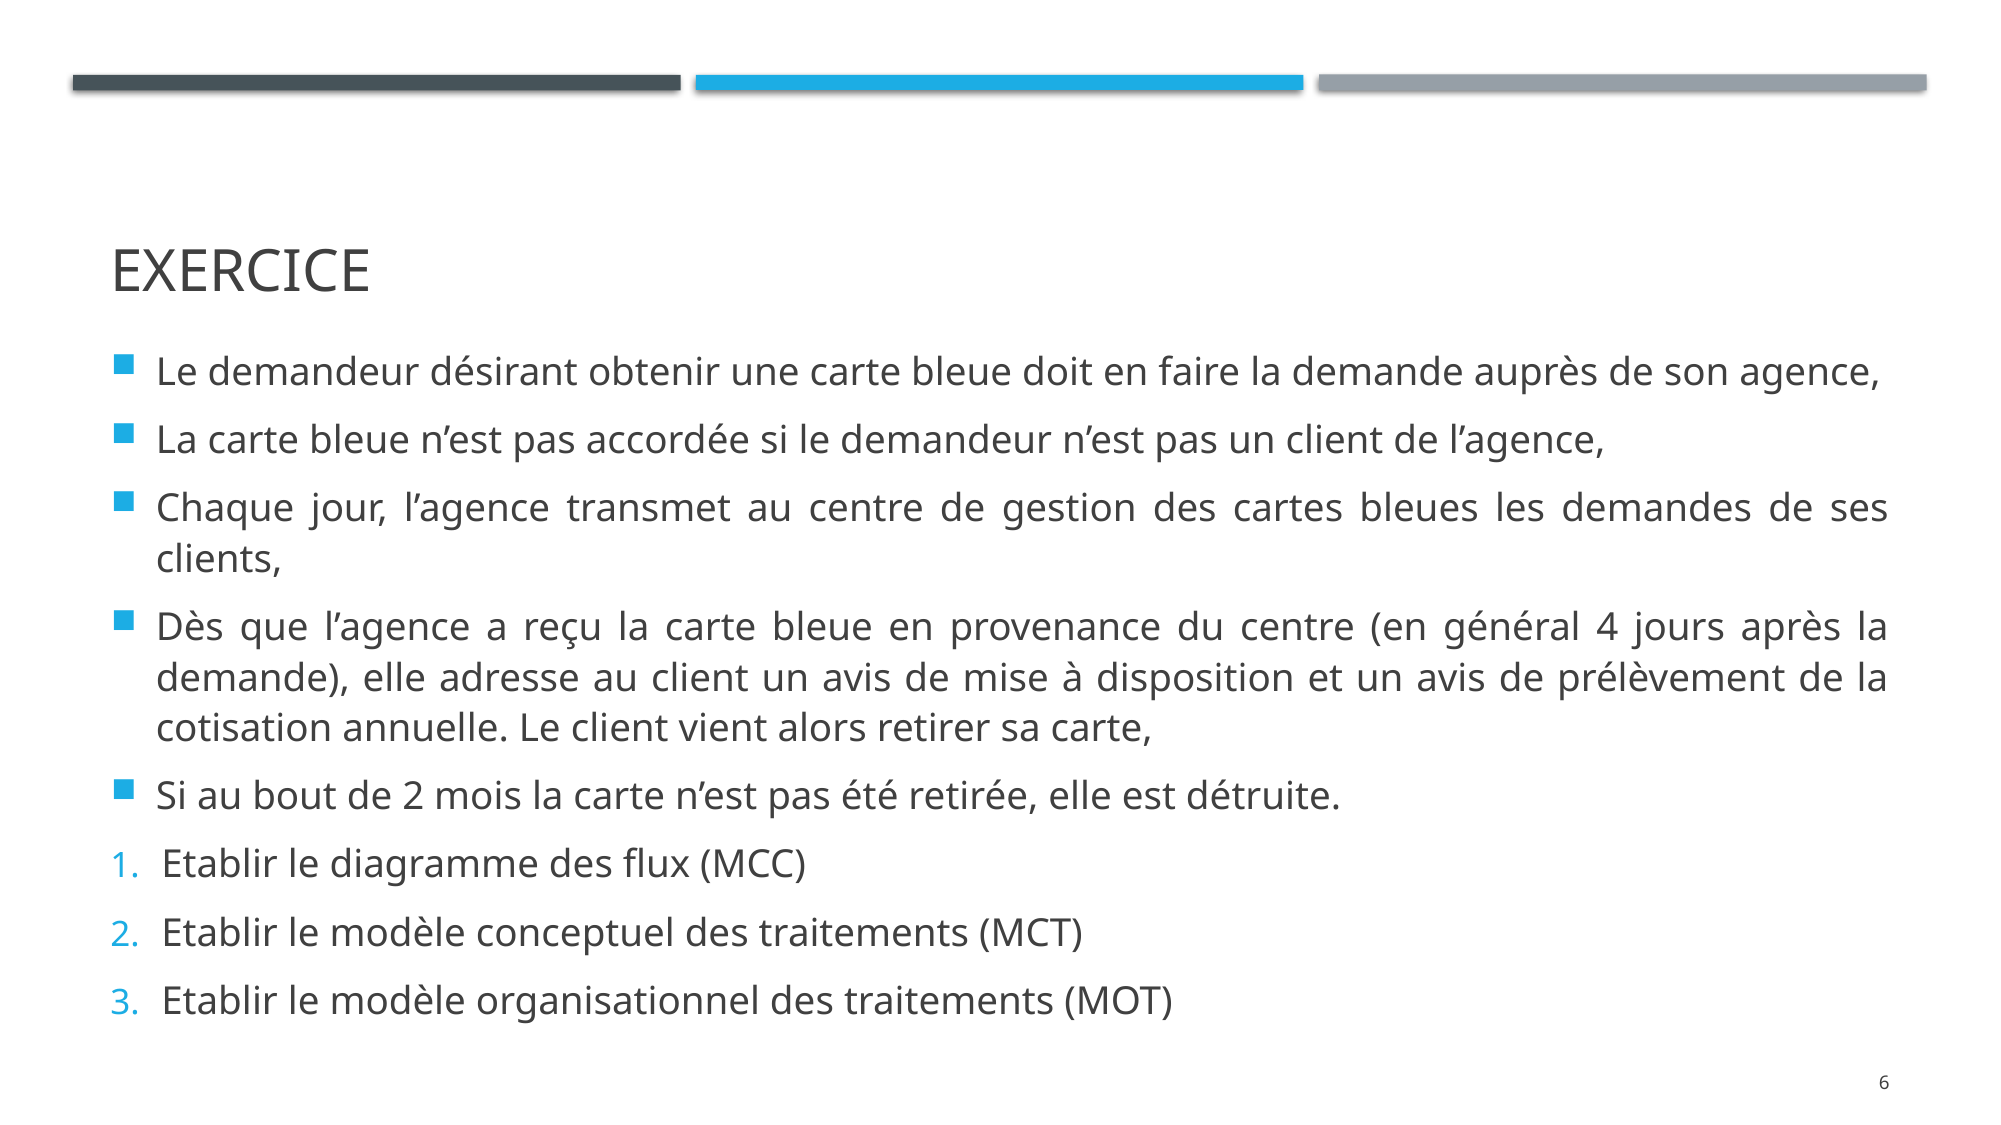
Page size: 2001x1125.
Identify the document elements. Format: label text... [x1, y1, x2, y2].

slide_number 6 [1732, 1053, 1905, 1114]
title Exercice [95, 115, 1905, 310]
list Le demandeur désirant obtenir une carte bleue doit en faire la demande auprès de son agence, La carte bleue n’est pas accordée si le demandeur n’est pas un client de l’agence, Chaque jour, l’agence transmet au centre de gestion des cartes bleues les demandes de ses clients, Dès que l’agence a reçu la carte bleue en provenance du centre (en général 4 jours après la demande), elle adresse au client un avis de mise à disposition et un avis de prélèvement de la cotisation annuelle. Le client vient alors retirer sa carte, Si au bout de 2 mois la carte n’est pas été retirée, elle est détruite. Etablir le diagramme des flux (MCC) Etablir le modèle conceptuel des traitements (MCT) Etablir le modèle organisationnel des traitements (MOT) [95, 310, 1905, 1054]
